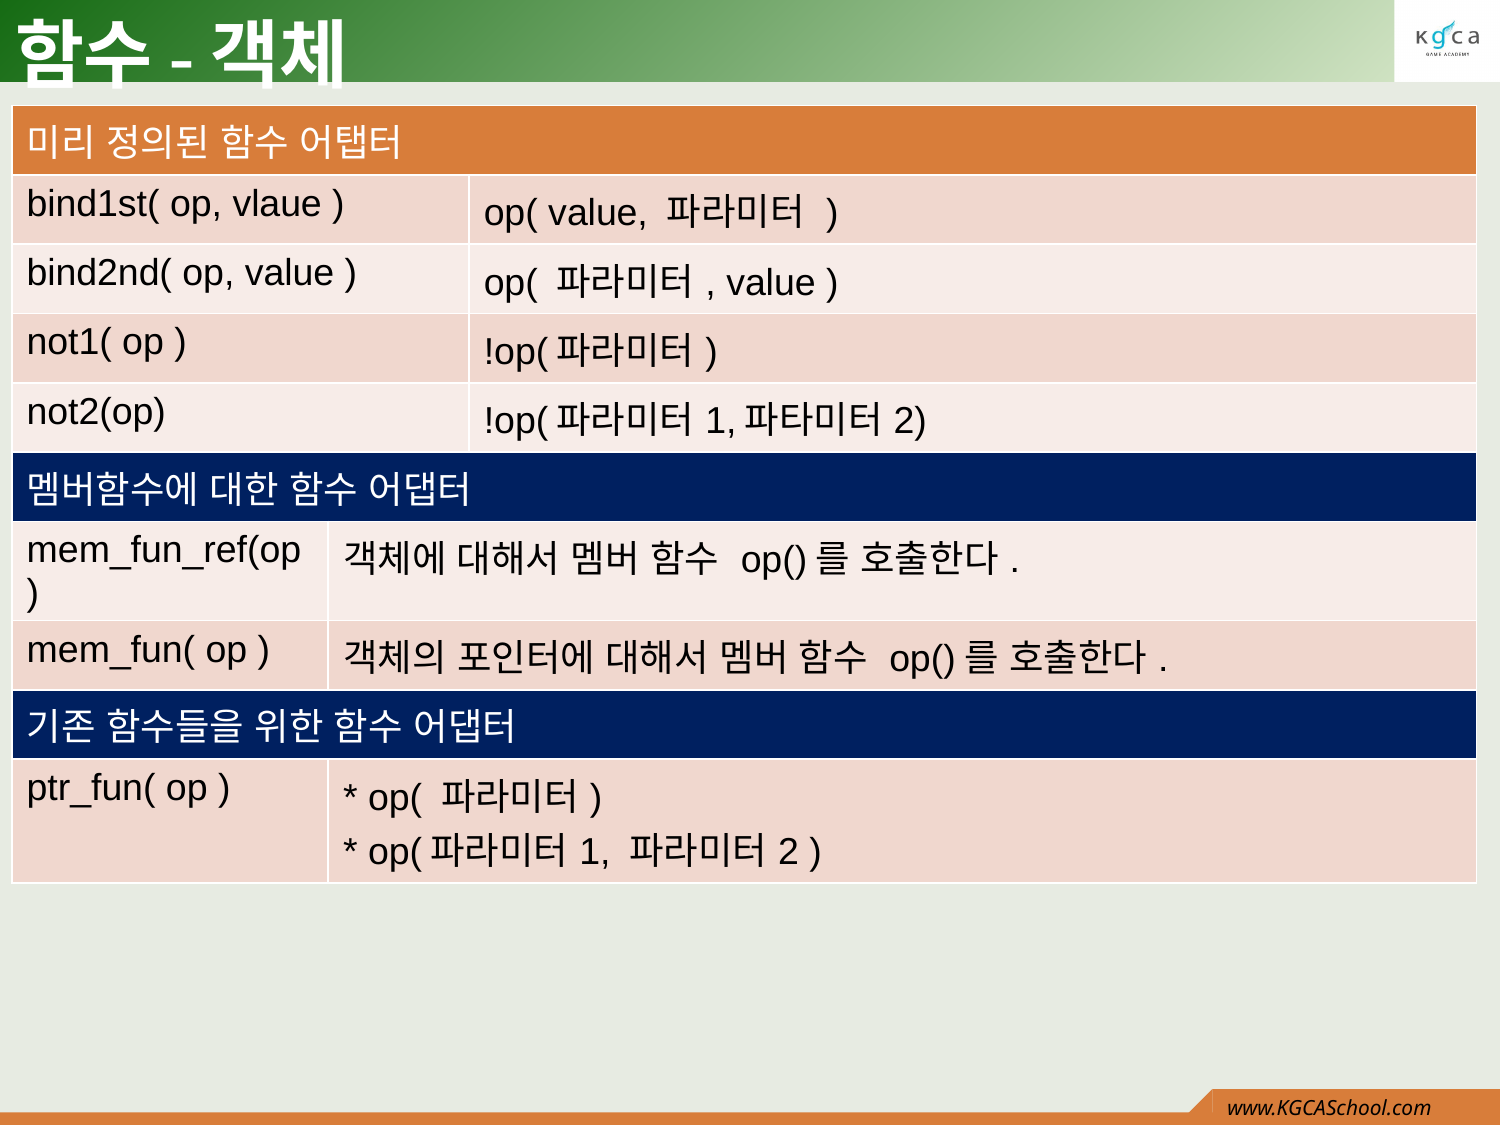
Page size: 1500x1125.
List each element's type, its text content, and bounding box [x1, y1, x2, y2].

table_header 미리 정의된 함수 어탭터 [13, 106, 1476, 174]
title 함수-객체 [0, 0, 1350, 106]
table_cell mem_fun( op ) [13, 621, 327, 689]
table_cell not2(op) [13, 384, 468, 451]
table_cell 객체의 포인터에 대해서 멤버 함수 op()를 호출한다. [329, 621, 1476, 689]
table_cell 멤버함수에 대한 함수 어댑터 [13, 453, 1476, 521]
table_cell bind2nd( op, value ) [13, 245, 468, 313]
table_cell bind1st( op, vlaue ) [13, 176, 468, 243]
table_cell mem_fun_ref(op) [13, 522, 327, 620]
table_cell ptr_fun( op ) [13, 760, 327, 882]
table_cell op( 파라미터, value ) [470, 245, 1476, 313]
table_cell !op(파라미터) [470, 314, 1476, 382]
table_cell 기존 함수들을 위한 함수 어댑터 [13, 691, 1476, 758]
table_cell !op(파라미터1,파타미터2) [470, 384, 1476, 451]
table_cell 객체에 대해서 멤버 함수 op()를 호출한다. [329, 522, 1476, 620]
picture [1394, 0, 1500, 82]
table_cell not1( op ) [13, 314, 468, 382]
table_cell op( value, 파라미터 ) [470, 176, 1476, 243]
table_cell * op( 파라미터) * op(파라미터1, 파라미터2 ) [329, 760, 1476, 882]
